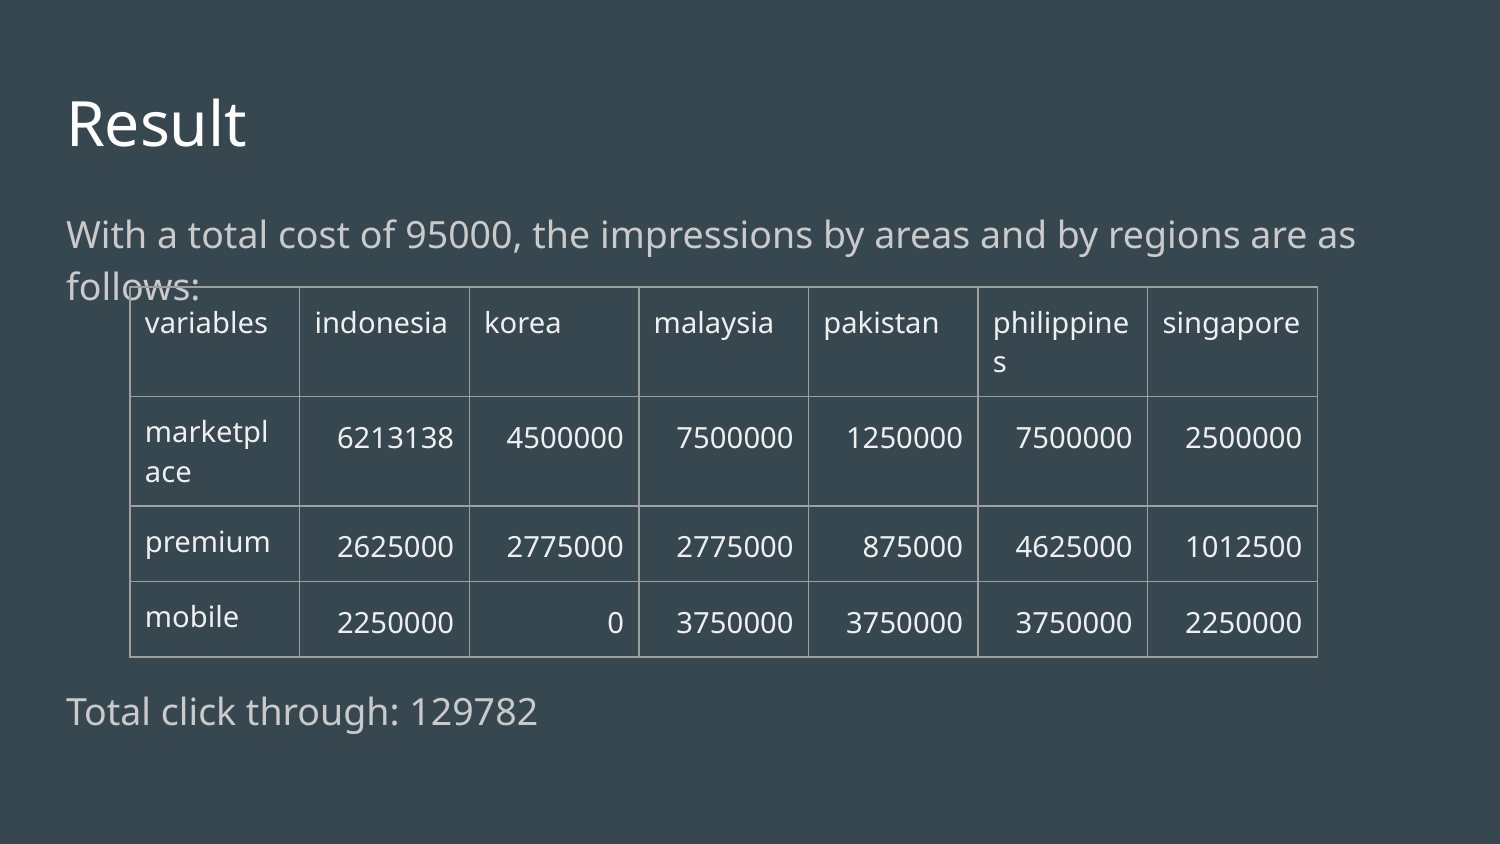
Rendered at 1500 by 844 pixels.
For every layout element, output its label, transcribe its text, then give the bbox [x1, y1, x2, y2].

table_header singapore [1148, 288, 1317, 396]
table_cell 1250000 [809, 397, 977, 505]
table_header indonesia [300, 288, 469, 396]
title Result [51, 68, 1449, 163]
table_cell 2625000 [300, 507, 469, 581]
table_cell 2250000 [300, 582, 469, 656]
table_cell 3750000 [640, 582, 808, 656]
table_cell 4500000 [470, 397, 638, 505]
list With a total cost of 95000, the impressions by areas and by regions are as follows: Total click through: 129782 [51, 189, 1449, 750]
table_header korea [470, 288, 638, 396]
table_cell 7500000 [979, 397, 1147, 505]
table_cell 4625000 [979, 507, 1147, 581]
table_cell 6213138 [300, 397, 469, 505]
table_cell 7500000 [640, 397, 808, 505]
table_cell marketplace [131, 397, 299, 505]
table_header pakistan [809, 288, 977, 396]
table_cell 1012500 [1148, 507, 1317, 581]
table_header philippines [979, 288, 1147, 396]
table_cell 875000 [809, 507, 977, 581]
table_cell premium [131, 507, 299, 581]
table_header variables [131, 288, 299, 396]
table_cell 2500000 [1148, 397, 1317, 505]
table_cell 3750000 [809, 582, 977, 656]
table_cell 3750000 [979, 582, 1147, 656]
table_cell 2775000 [470, 507, 638, 581]
table_cell 2775000 [640, 507, 808, 581]
table_cell 2250000 [1148, 582, 1317, 656]
table_header malaysia [640, 288, 808, 396]
table_cell mobile [131, 582, 299, 656]
table_cell 0 [470, 582, 638, 656]
